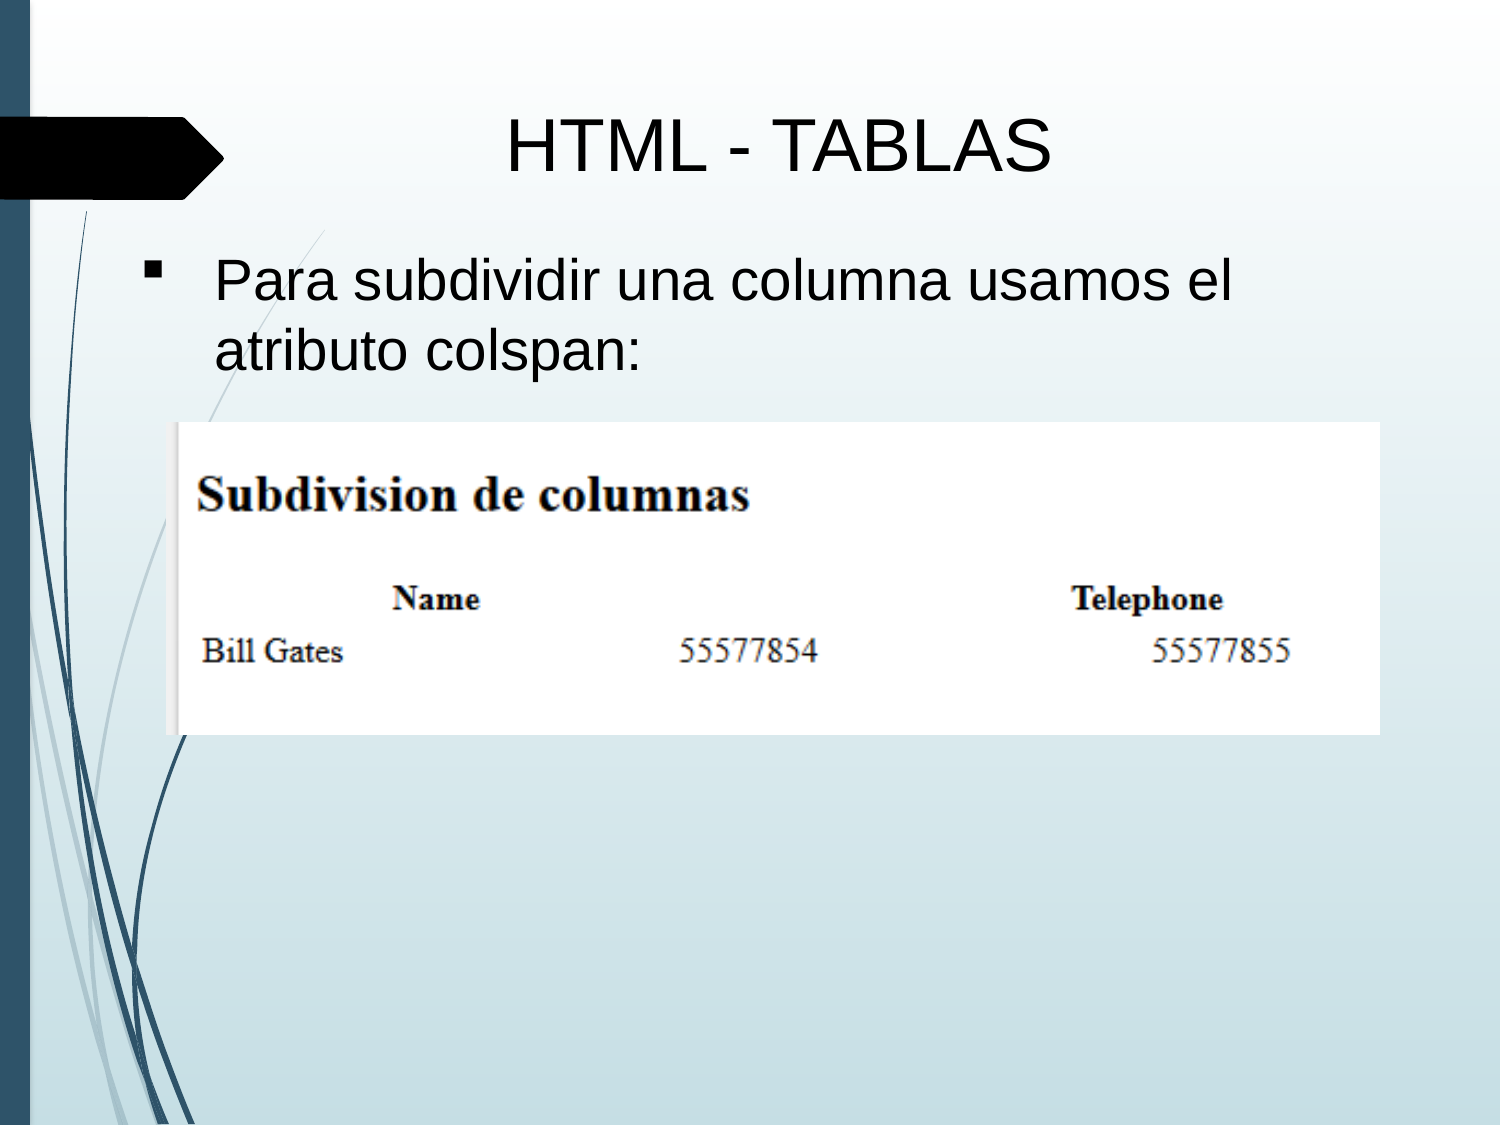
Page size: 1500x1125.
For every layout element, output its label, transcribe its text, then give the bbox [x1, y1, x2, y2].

picture [165, 421, 1380, 735]
text_box [124, 1054, 1380, 1084]
text_box HTML - TABLAS [29, 47, 1380, 235]
text_box Para subdividir una columna usamos el atributo colspan: [124, 234, 1421, 1054]
